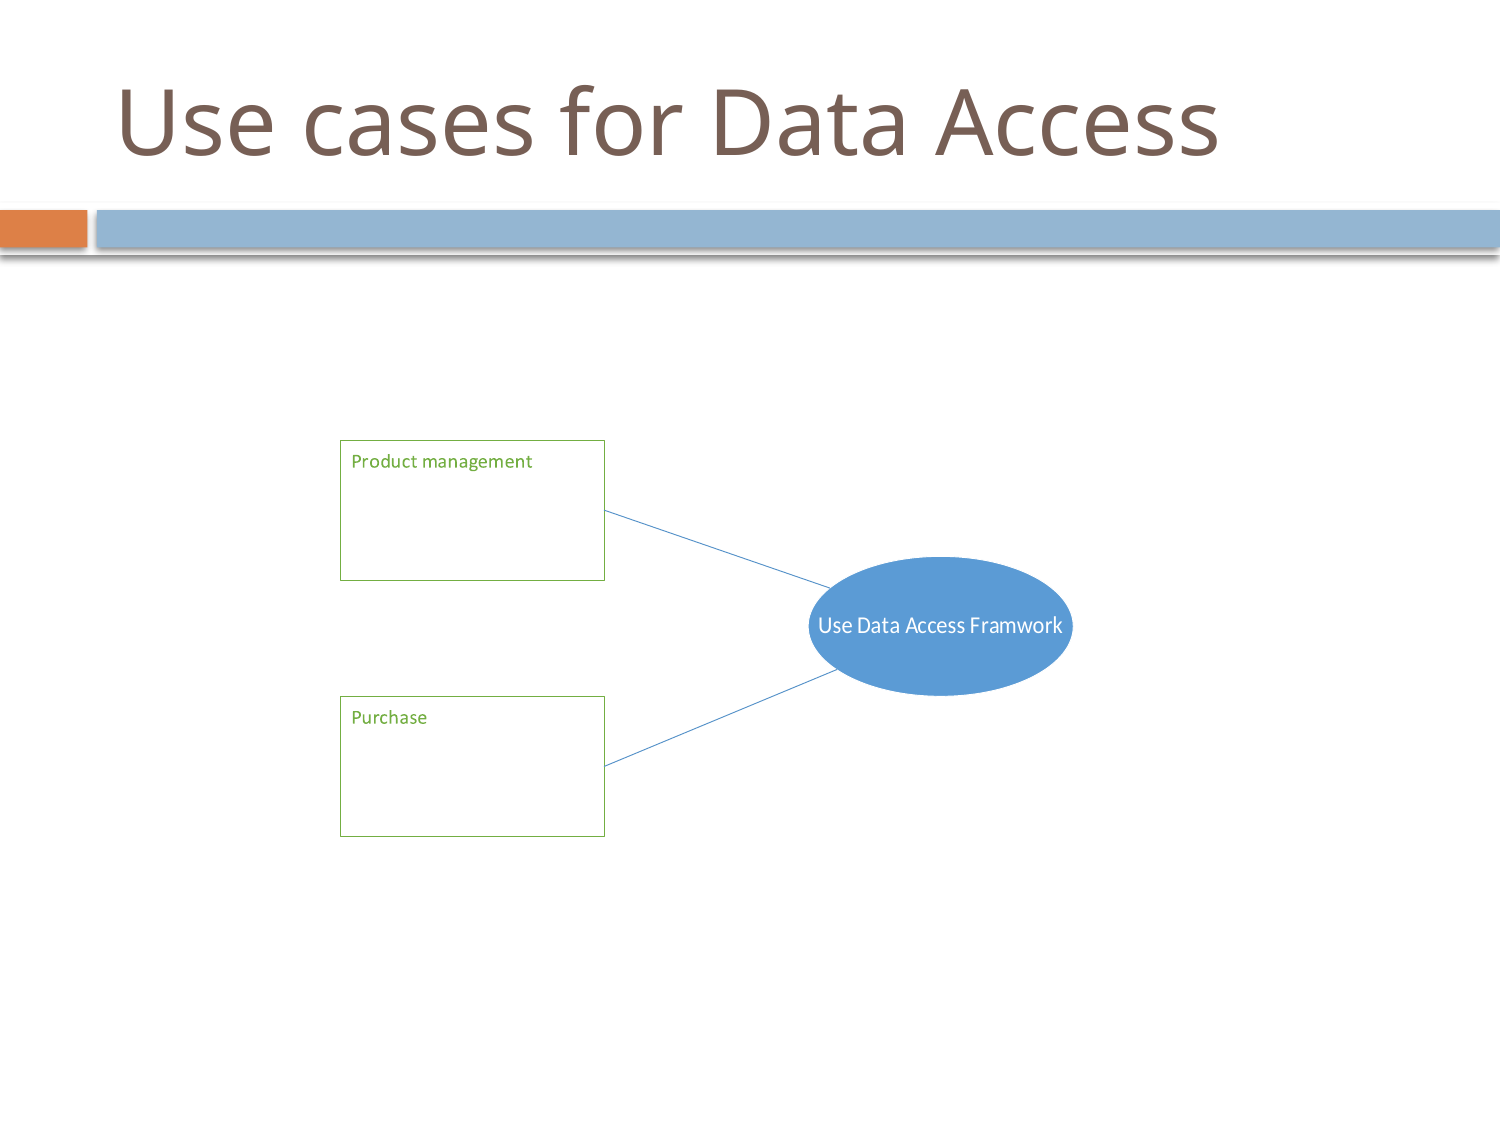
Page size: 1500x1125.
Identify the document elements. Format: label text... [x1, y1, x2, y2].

picture [337, 437, 1076, 838]
title Use cases for Data Access [99, 37, 1438, 200]
